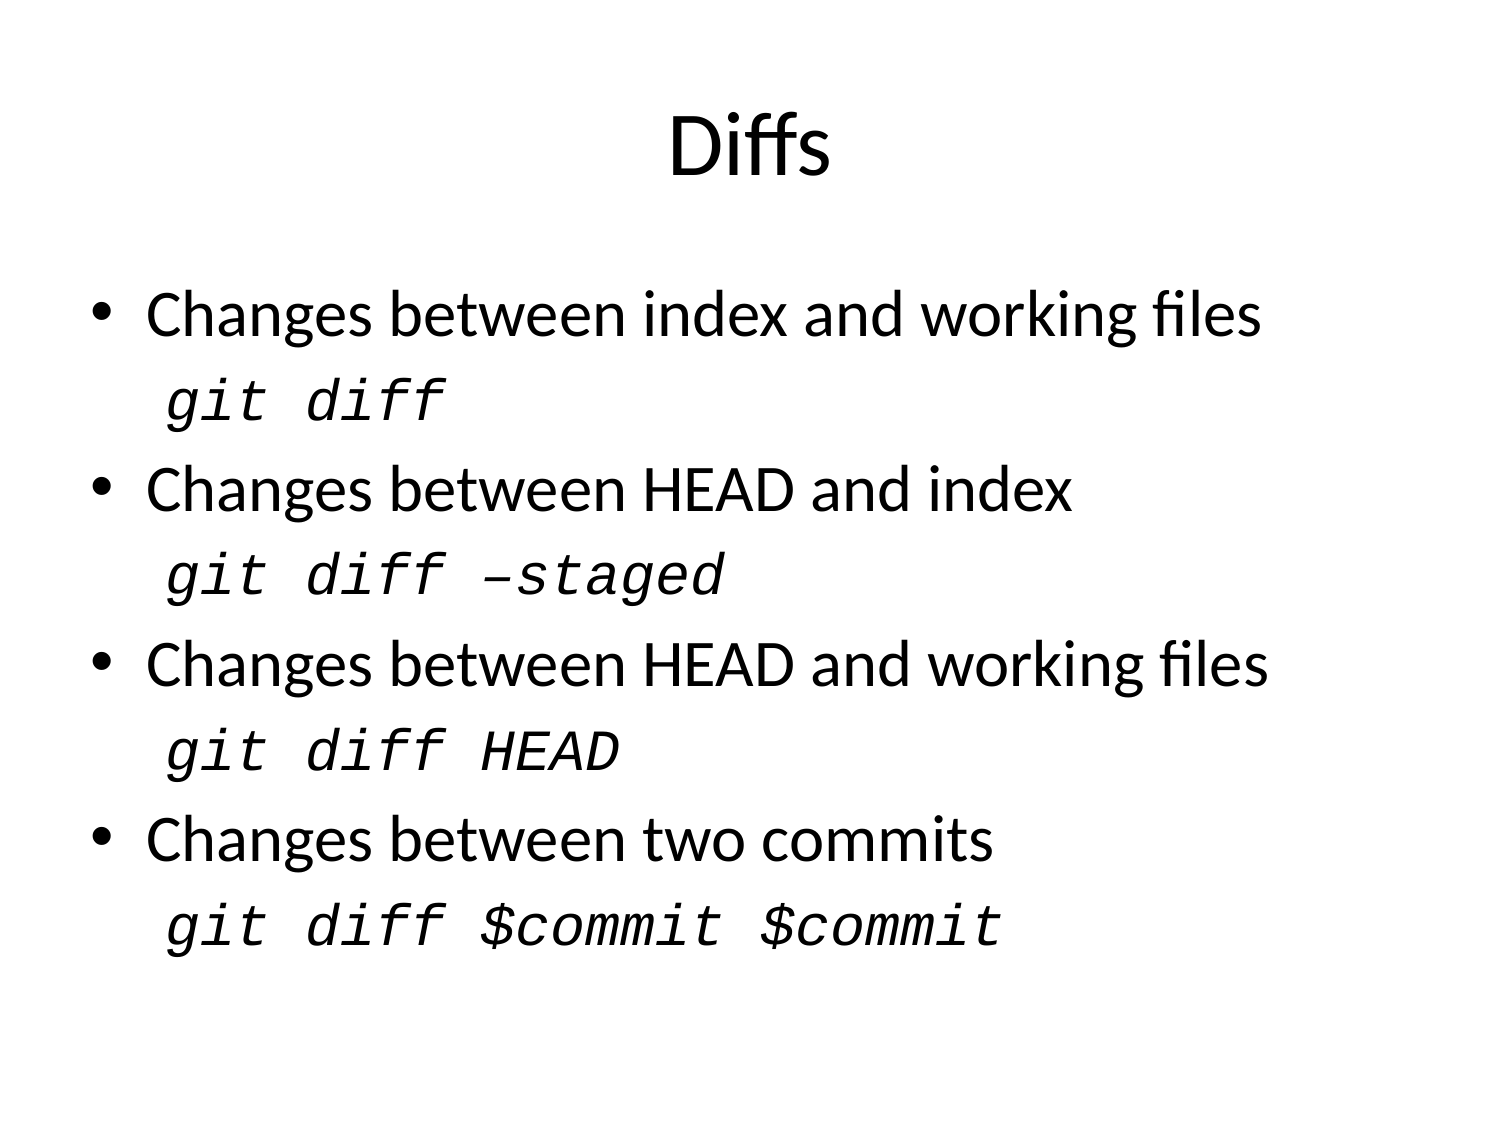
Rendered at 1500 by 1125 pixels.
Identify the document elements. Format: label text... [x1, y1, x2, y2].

list Changes between index and working files git diff Changes between HEAD and index git diff –staged Changes between HEAD and working files git diff HEAD Changes between two commits git diff $commit $commit [74, 262, 1426, 1006]
title Diffs [74, 44, 1426, 233]
